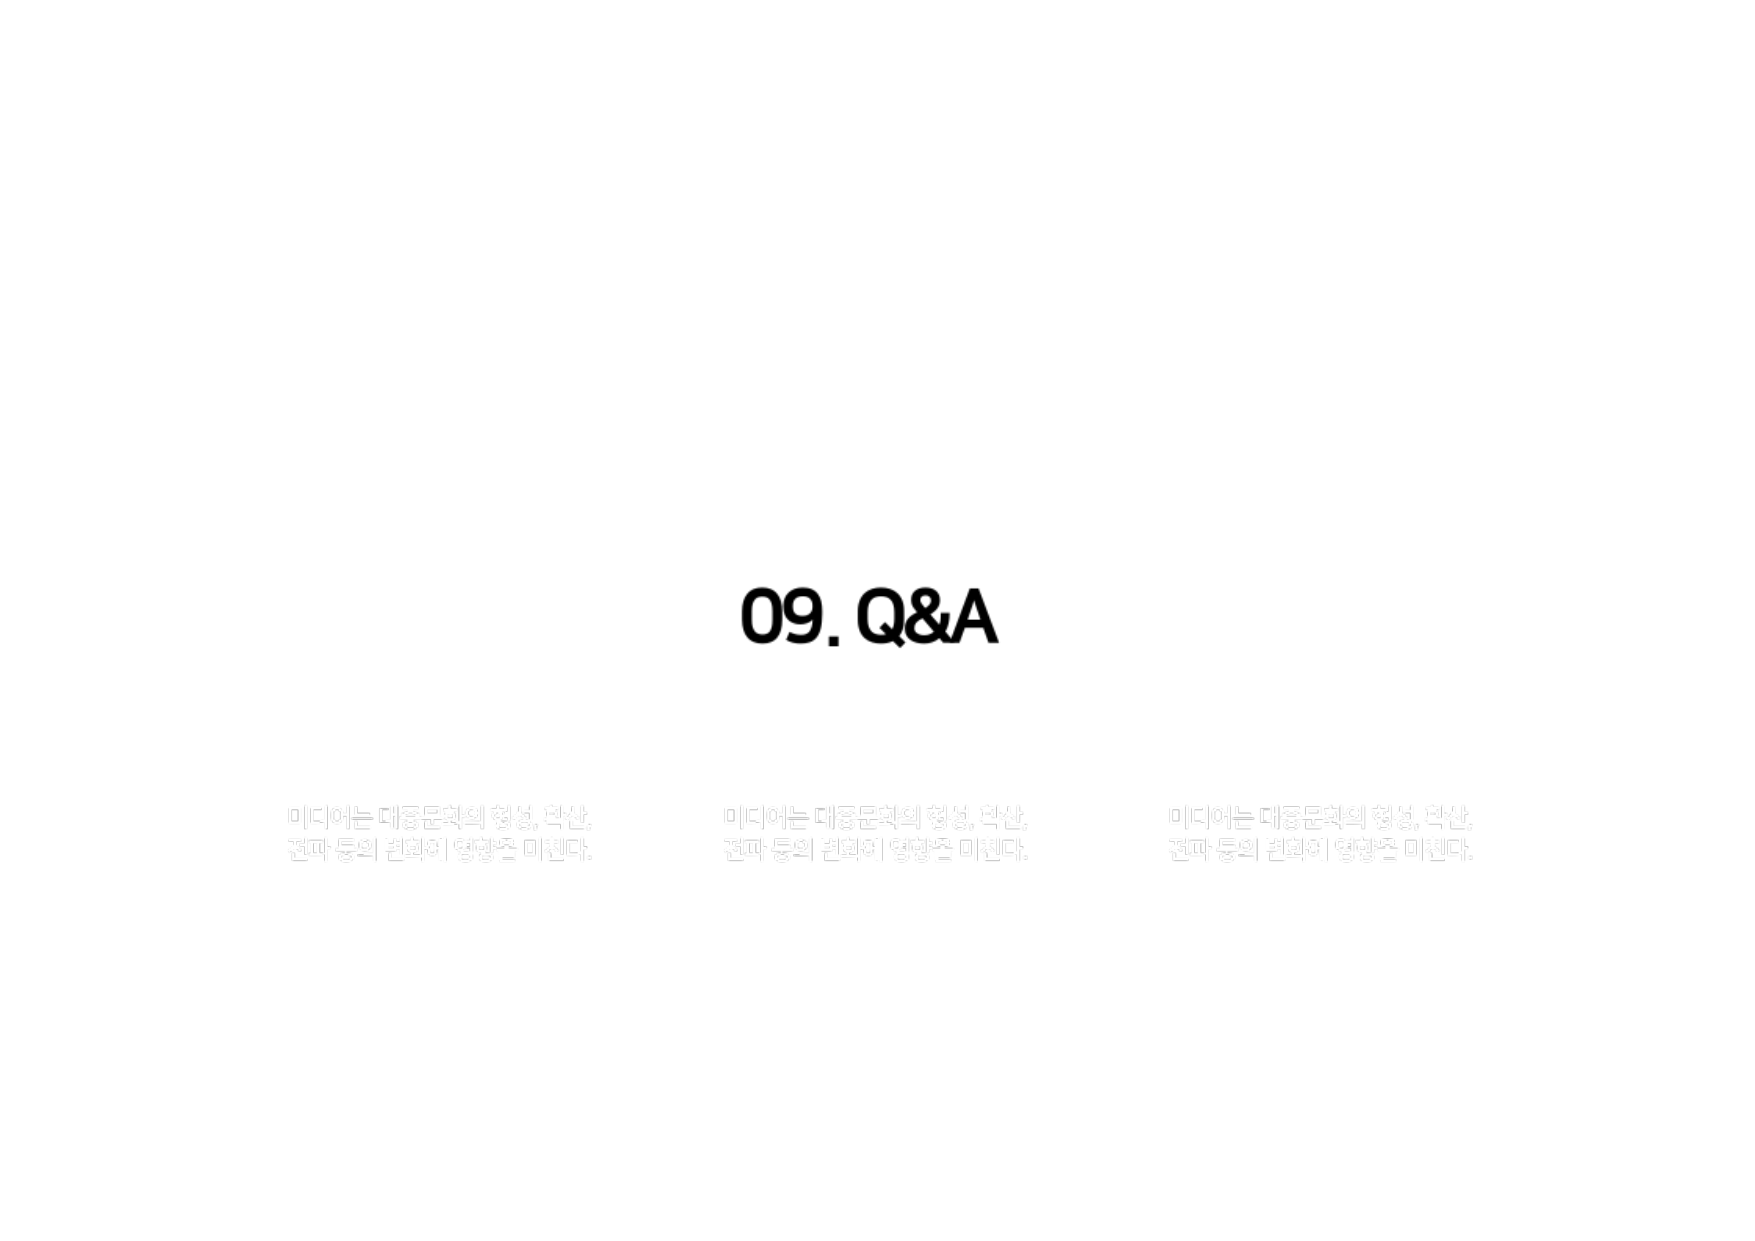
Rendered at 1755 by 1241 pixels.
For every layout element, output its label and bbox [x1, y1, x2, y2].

picture [1159, 799, 1487, 877]
picture [728, 556, 1035, 685]
picture [278, 799, 606, 877]
picture [714, 799, 1042, 877]
